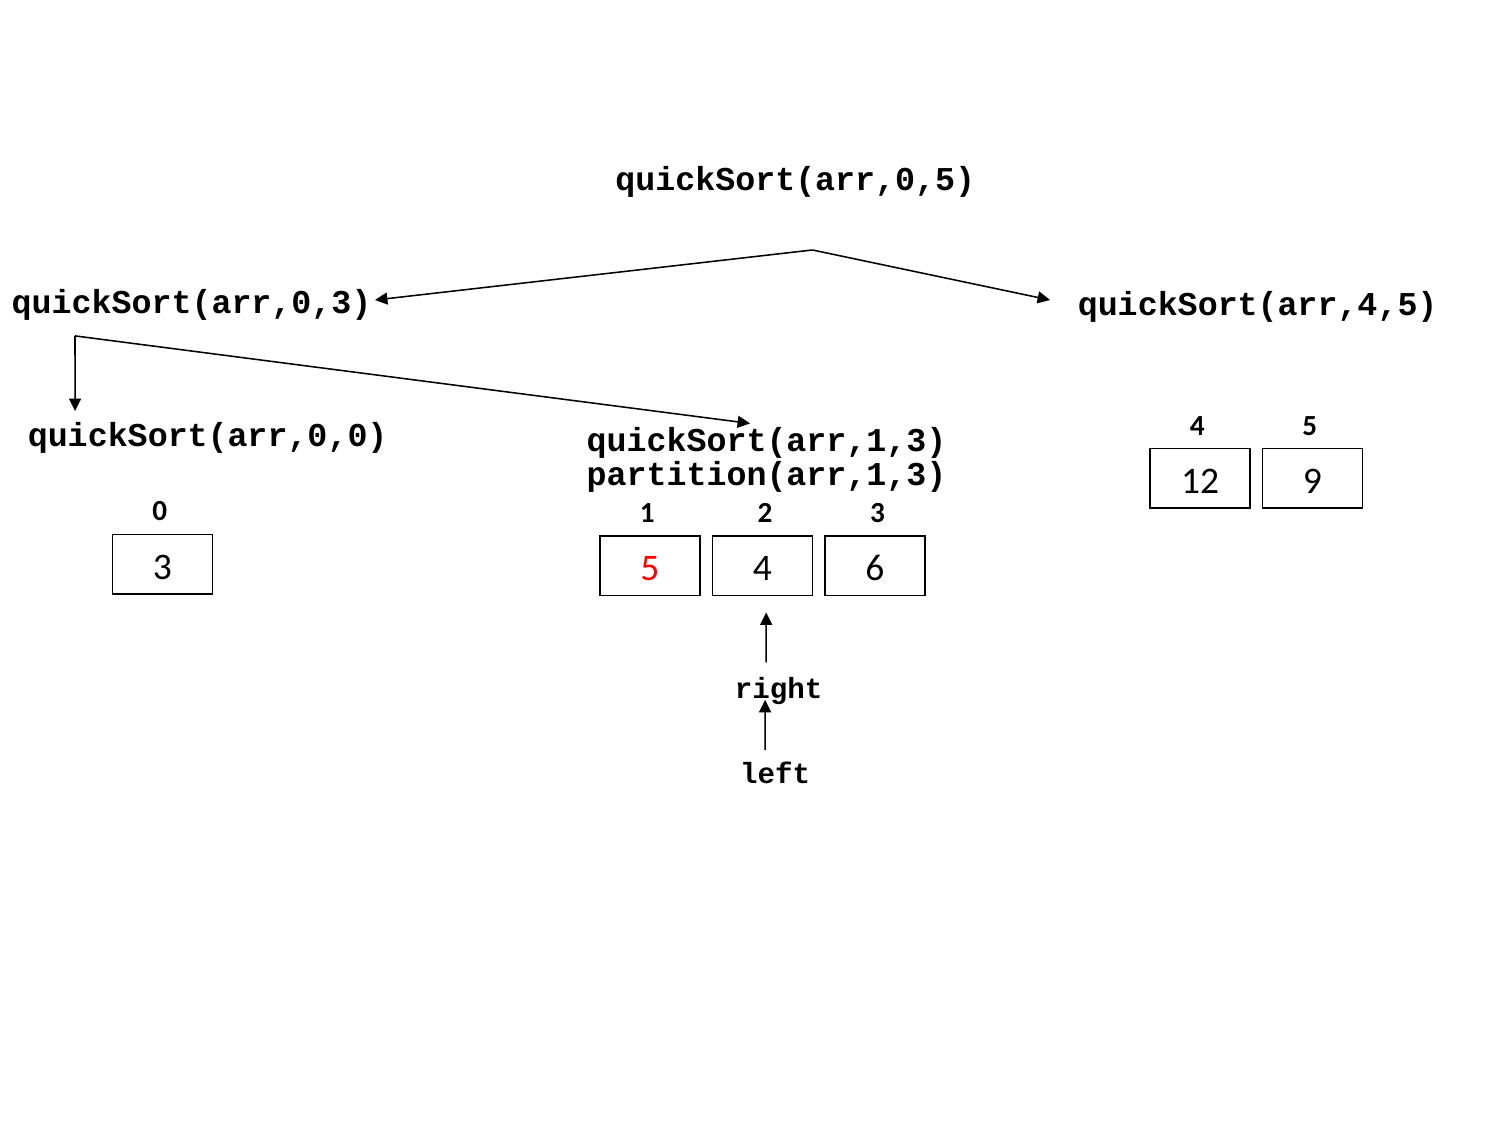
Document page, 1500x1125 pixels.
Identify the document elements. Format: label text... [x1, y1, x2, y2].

text_box [74, 335, 751, 428]
text_box 3 [112, 534, 213, 595]
text_box partition(arr,1,3) [571, 444, 962, 500]
text_box [375, 249, 812, 305]
text_box 4 [1175, 398, 1220, 449]
text_box 5 [1287, 398, 1333, 449]
text_box 0 [137, 484, 183, 534]
text_box 4 [712, 535, 813, 596]
text_box 6 [825, 535, 925, 596]
text_box left [725, 747, 825, 797]
text_box quickSort(arr,0,5) [600, 149, 991, 205]
text_box 12 [1149, 448, 1250, 509]
text_box 5 [600, 535, 700, 596]
text_box quickSort(arr,1,3) [571, 410, 962, 444]
text_box quickSort(arr,4,5) [1063, 274, 1453, 330]
text_box 1 [625, 500, 670, 536]
text_box 9 [1262, 448, 1363, 509]
text_box [759, 612, 773, 663]
text_box 2 [742, 500, 788, 536]
text_box [68, 337, 82, 411]
text_box 3 [855, 500, 900, 536]
text_box quickSort(arr,0,3) [0, 273, 387, 328]
text_box quickSort(arr,0,0) [13, 405, 403, 461]
text_box [812, 249, 1051, 304]
text_box right [720, 662, 838, 713]
